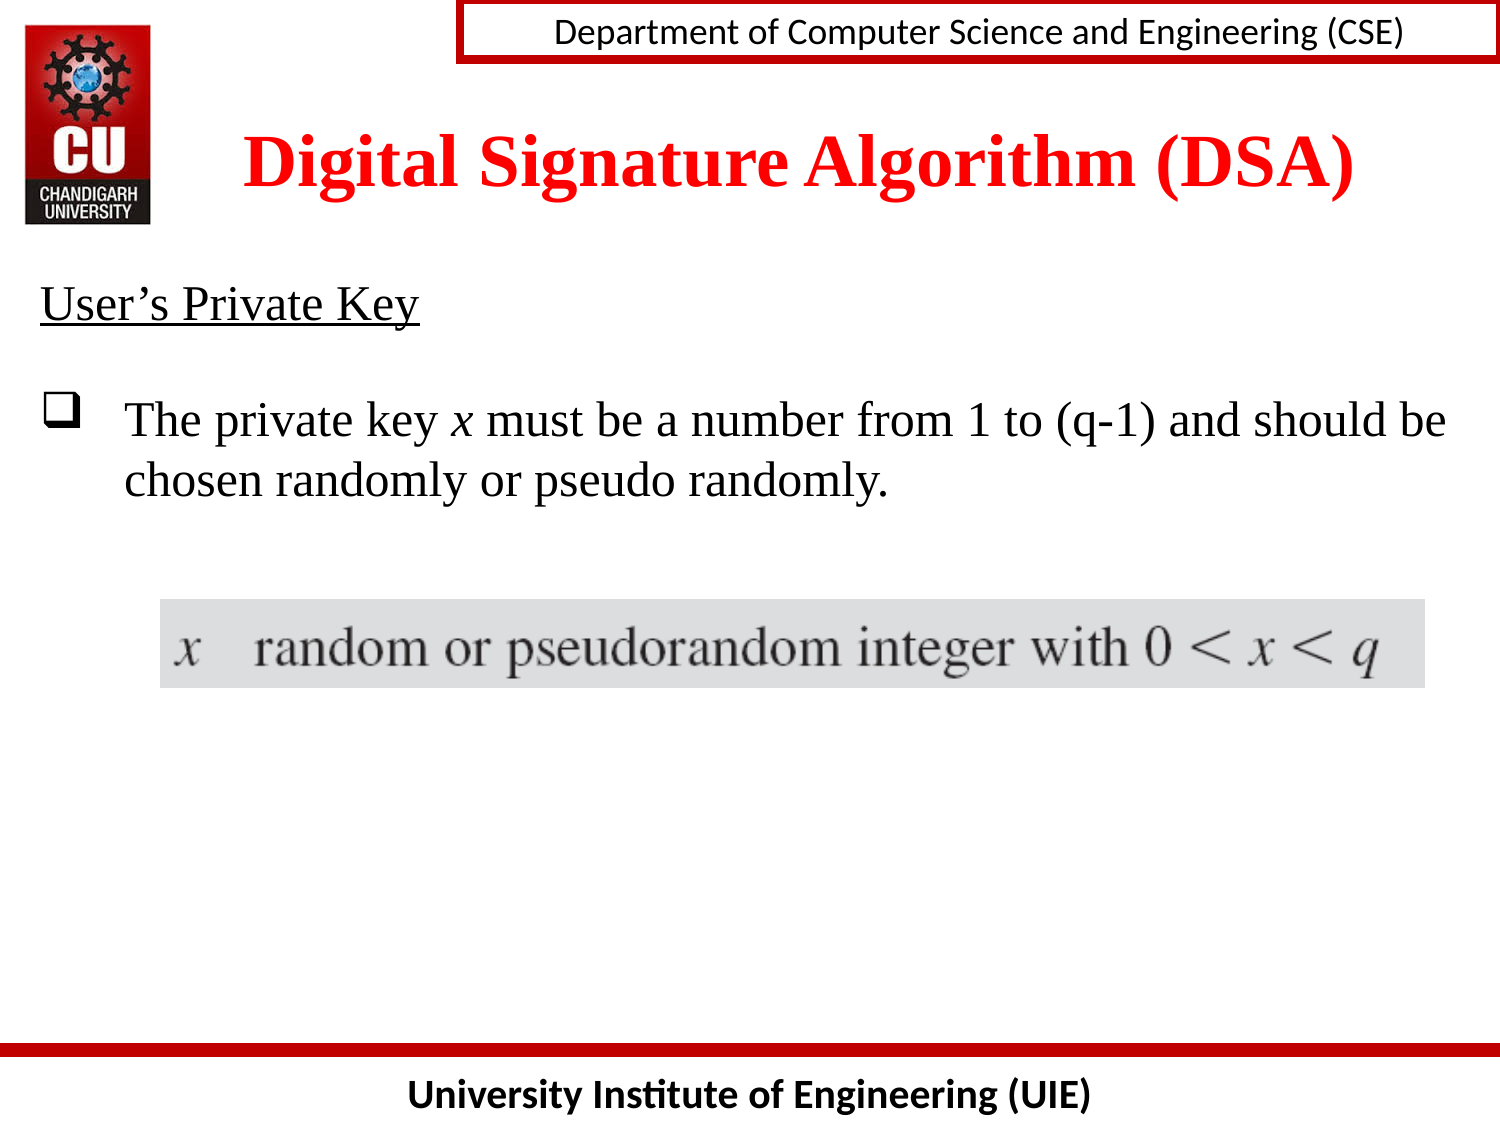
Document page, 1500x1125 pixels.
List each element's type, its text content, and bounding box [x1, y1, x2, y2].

picture [24, 24, 151, 225]
list User’s Private Key The private key x must be a number from 1 to (q-1) and should be chosen randomly or pseudo randomly. [24, 262, 1463, 1025]
title Digital Signature Algorithm (DSA) [150, 99, 1450, 213]
picture [160, 599, 1426, 688]
